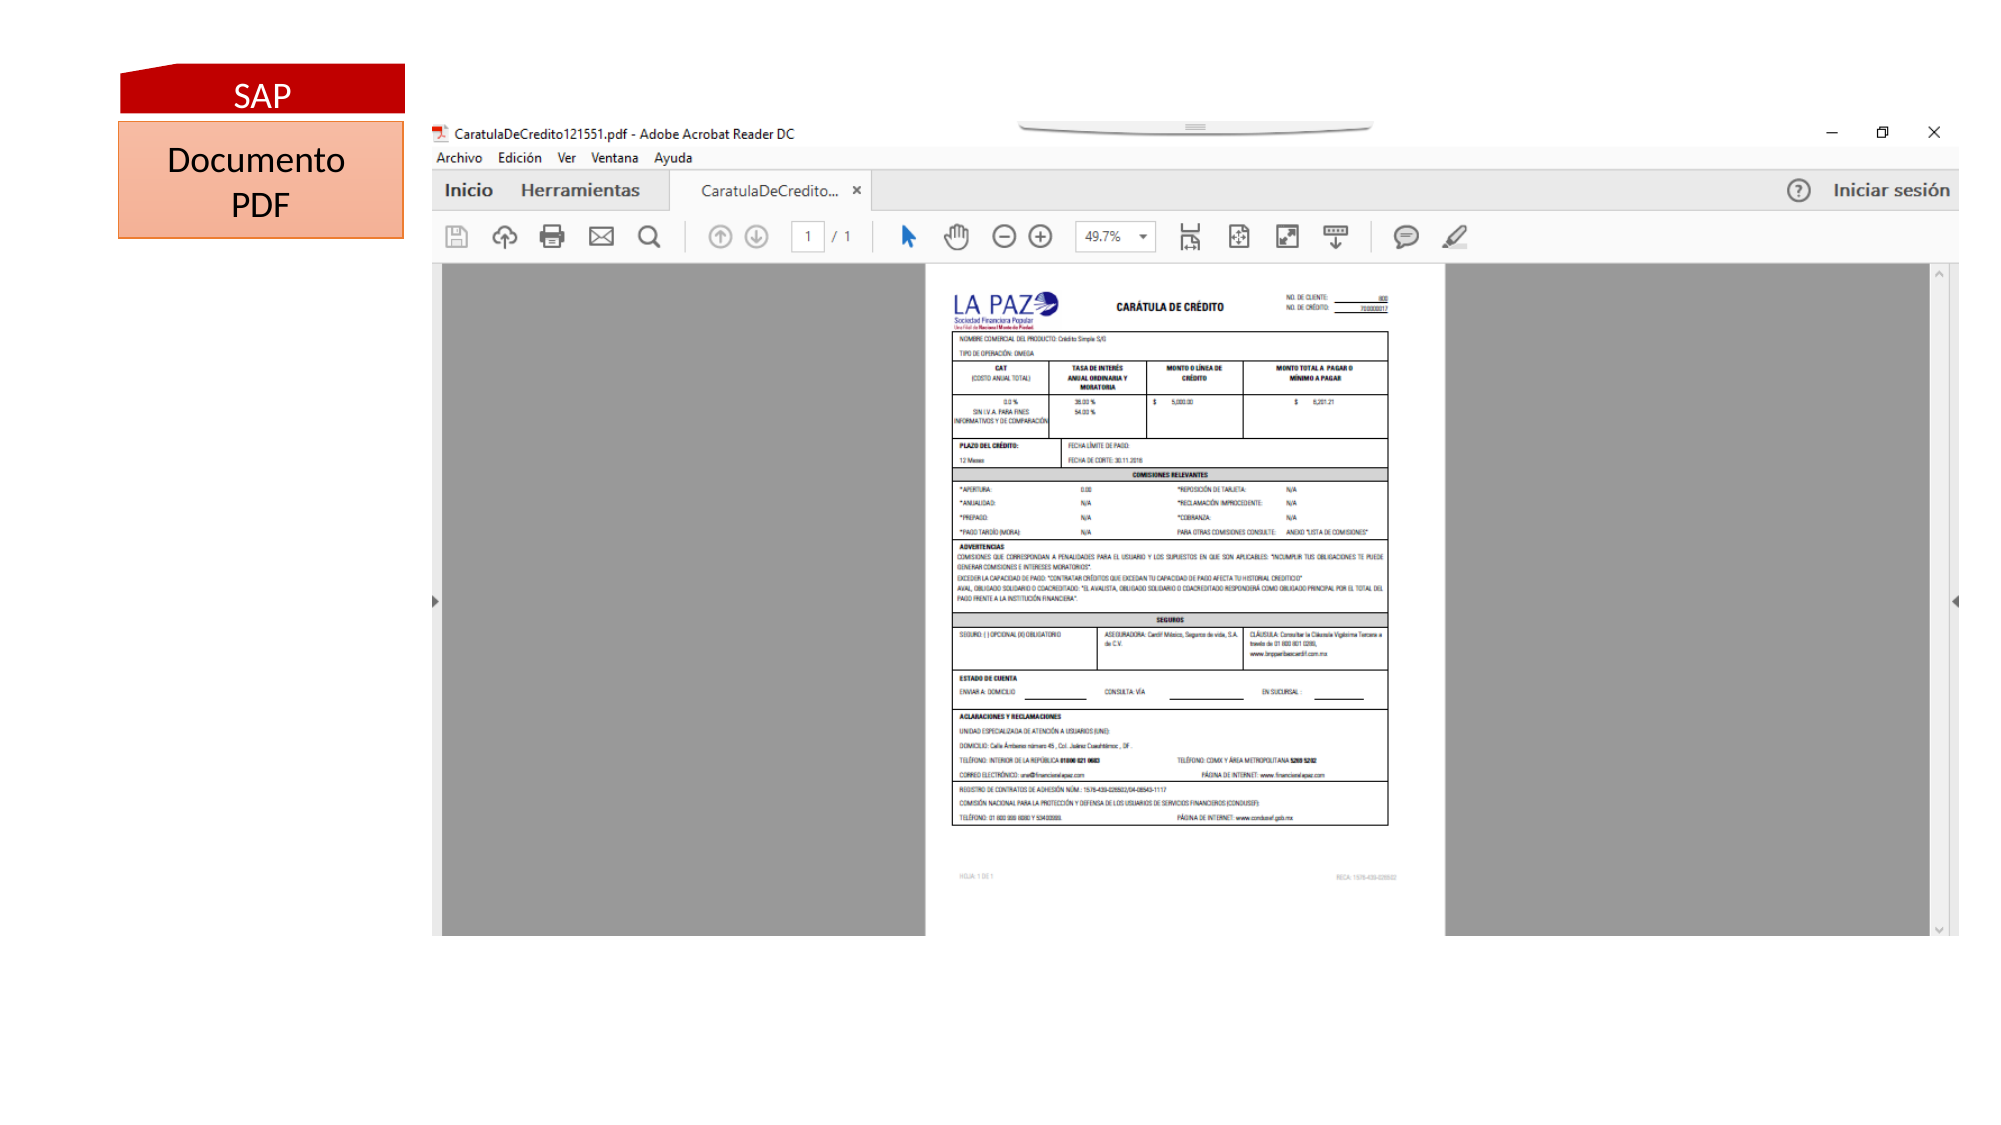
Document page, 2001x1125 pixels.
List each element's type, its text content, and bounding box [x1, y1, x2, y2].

picture [432, 121, 1959, 936]
text_box Documento PDF [118, 121, 404, 239]
text_box SAP [119, 63, 406, 114]
